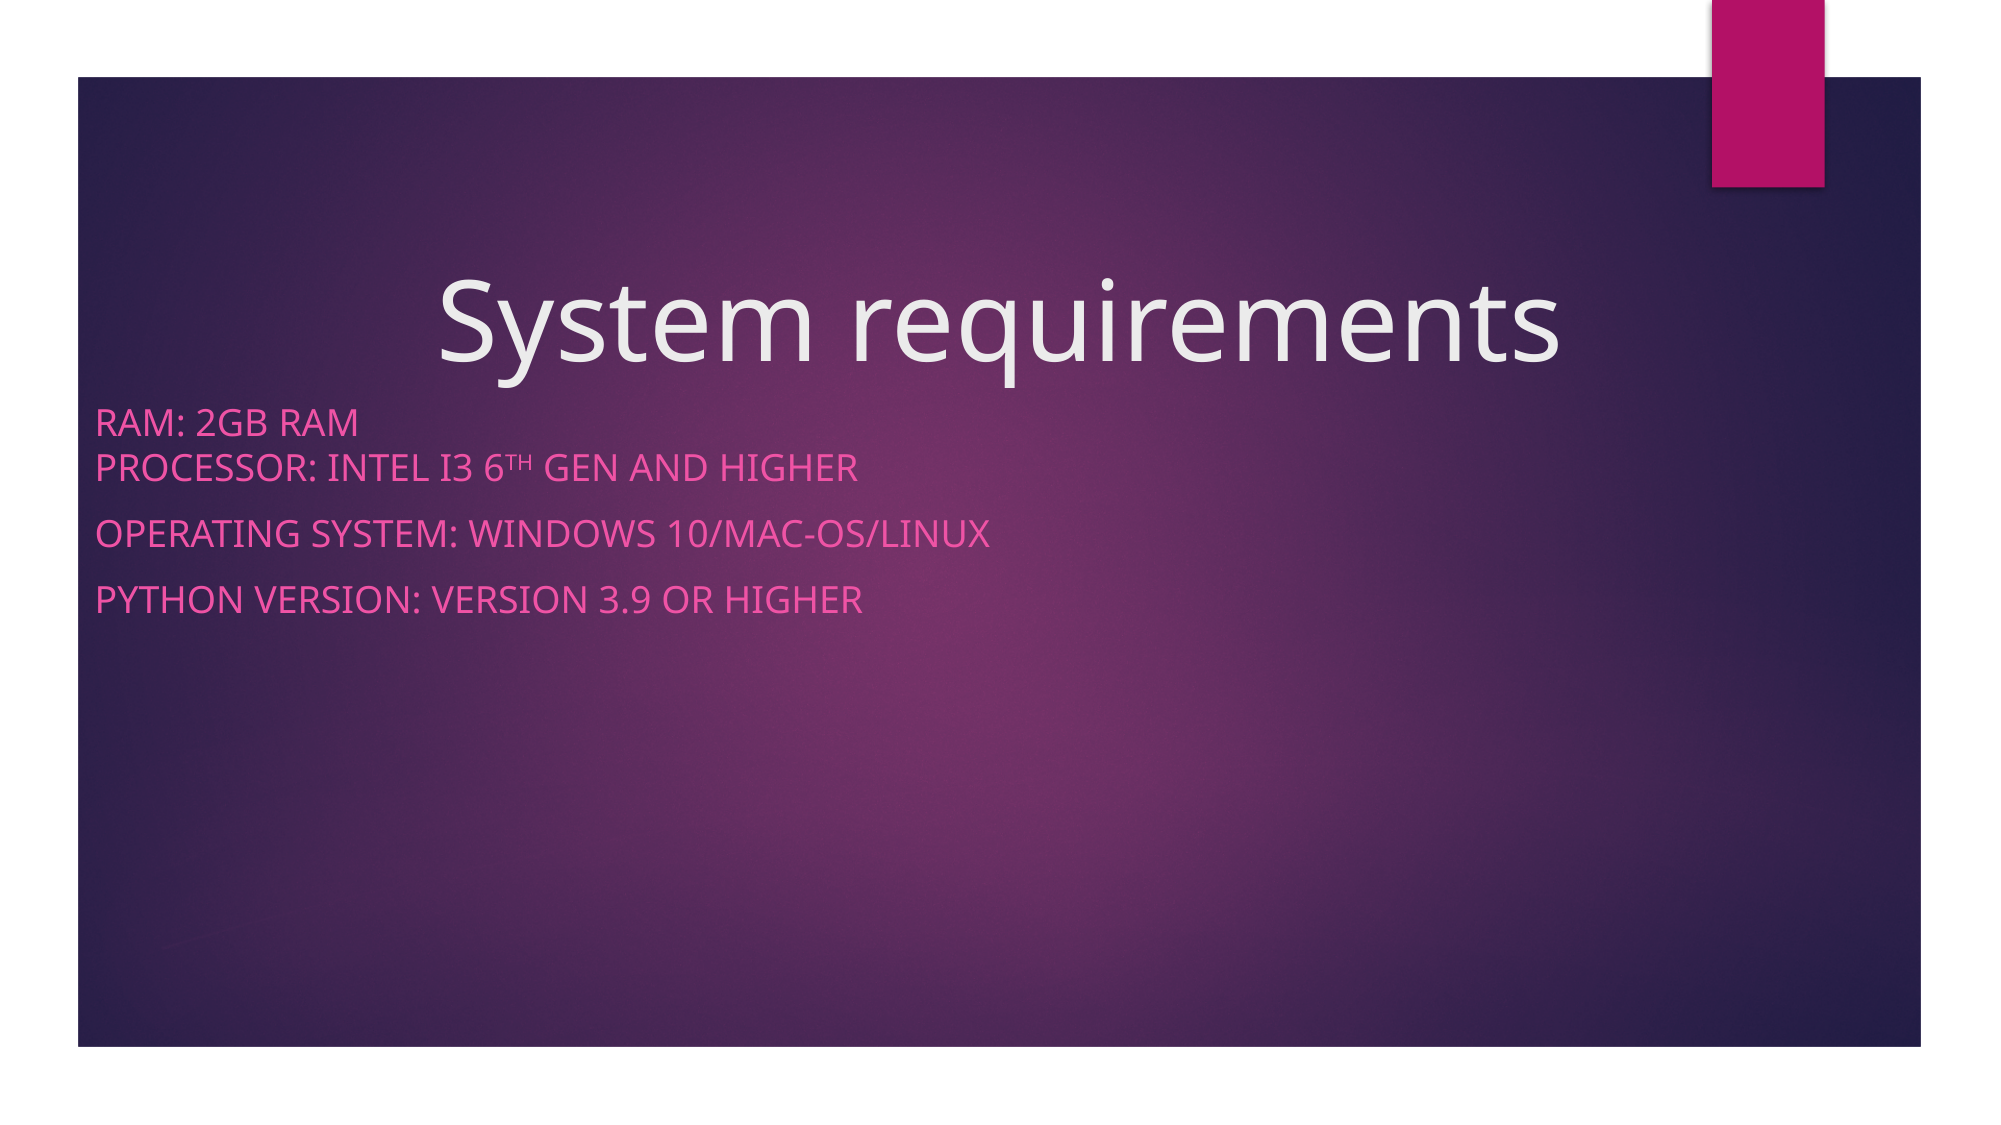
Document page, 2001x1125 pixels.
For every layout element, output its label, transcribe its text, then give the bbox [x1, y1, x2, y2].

subtitle Ram: 2GB Ram processor: intel i3 6th gen and higher Operating system: windows 10/Mac-os/linux Python version: version 3.9 or higher [79, 391, 1921, 1041]
title System requirements [79, 79, 1921, 391]
